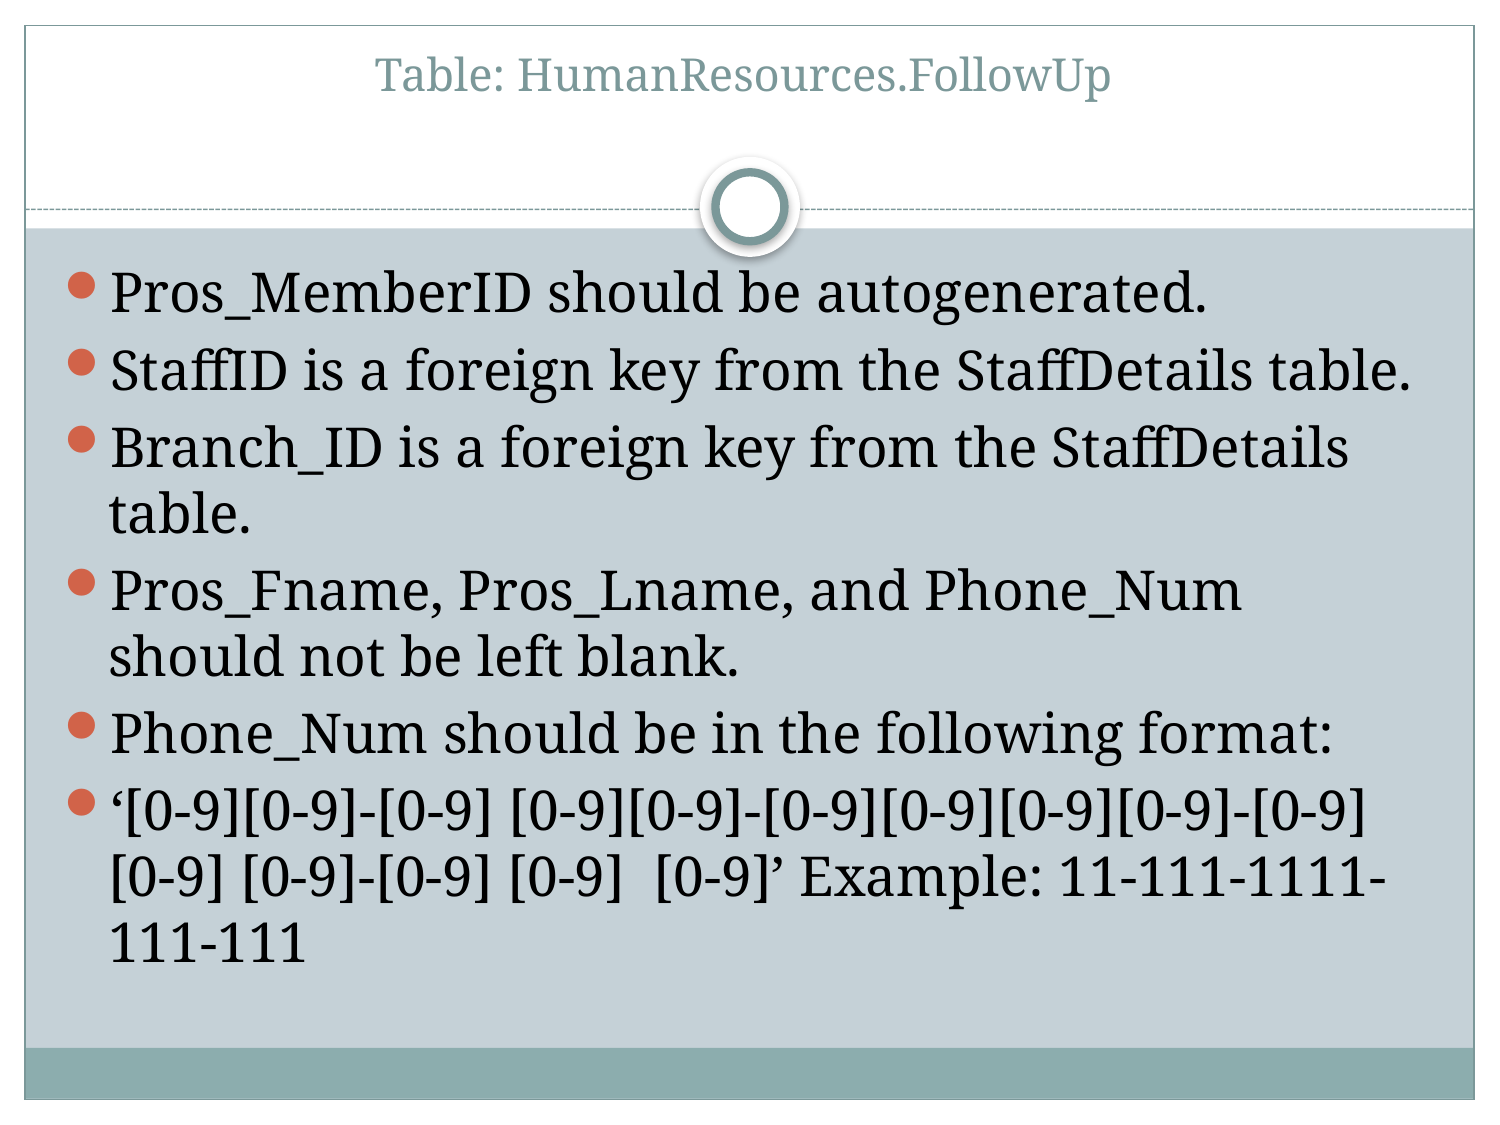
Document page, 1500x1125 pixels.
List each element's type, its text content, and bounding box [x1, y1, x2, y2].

title Table: HumanResources.FollowUp [49, 37, 1450, 162]
list Pros_MemberID should be autogenerated. StaffID is a foreign key from the StaffDetails table. Branch_ID is a foreign key from the StaffDetails table. Pros_Fname, Pros_Lname, and Phone_Num should not be left blank. Phone_Num should be in the following format: ‘[0-9][0-9]-[0-9] [0-9][0-9]-[0-9][0-9][0-9][0-9]-[0-9][0-9] [0-9]-[0-9] [0-9] [0-9]’ Example: 11-111-1111-111-111 [49, 250, 1445, 1001]
